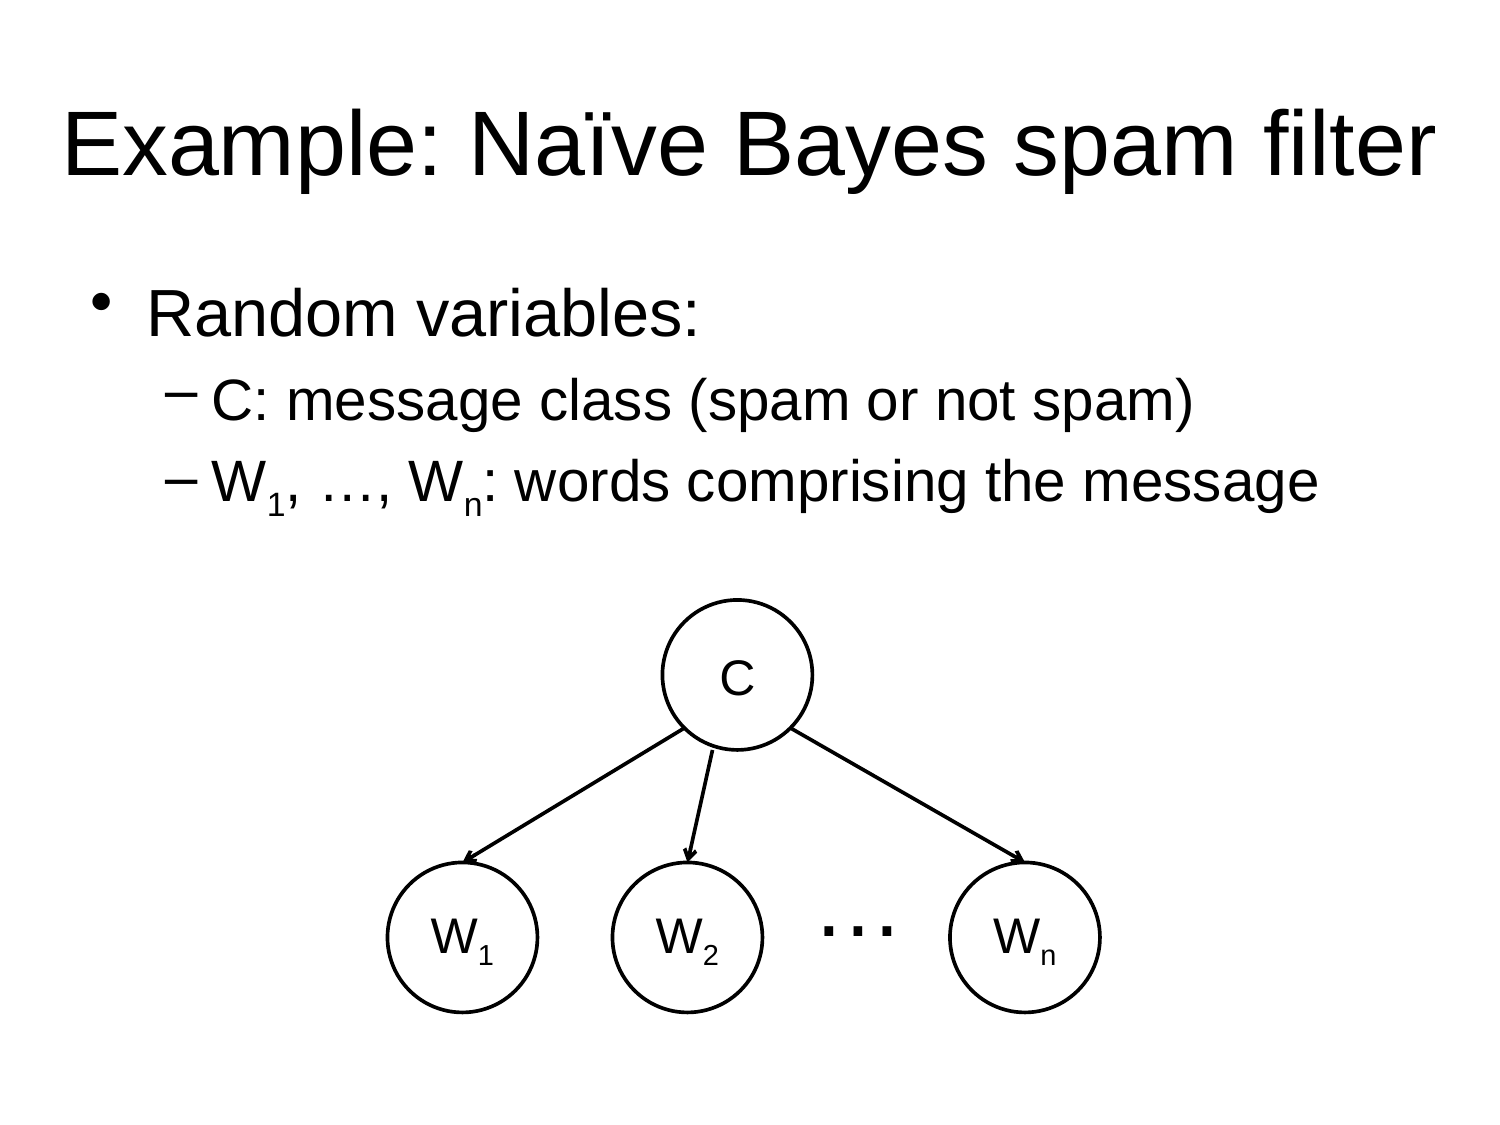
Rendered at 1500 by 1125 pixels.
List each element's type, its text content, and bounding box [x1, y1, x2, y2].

text_box Wn [952, 860, 1103, 1015]
title Example: Naïve Bayes spam filter [12, 44, 1488, 233]
text_box C [660, 597, 815, 753]
text_box … [798, 837, 1009, 963]
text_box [840, 677, 976, 913]
list Random variables: C: message class (spam or not spam) W1, …, Wn: words comprising the message [74, 262, 1426, 1006]
text_box W2 [610, 860, 765, 1015]
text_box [506, 684, 641, 907]
text_box W1 [385, 860, 540, 1015]
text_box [643, 793, 757, 819]
